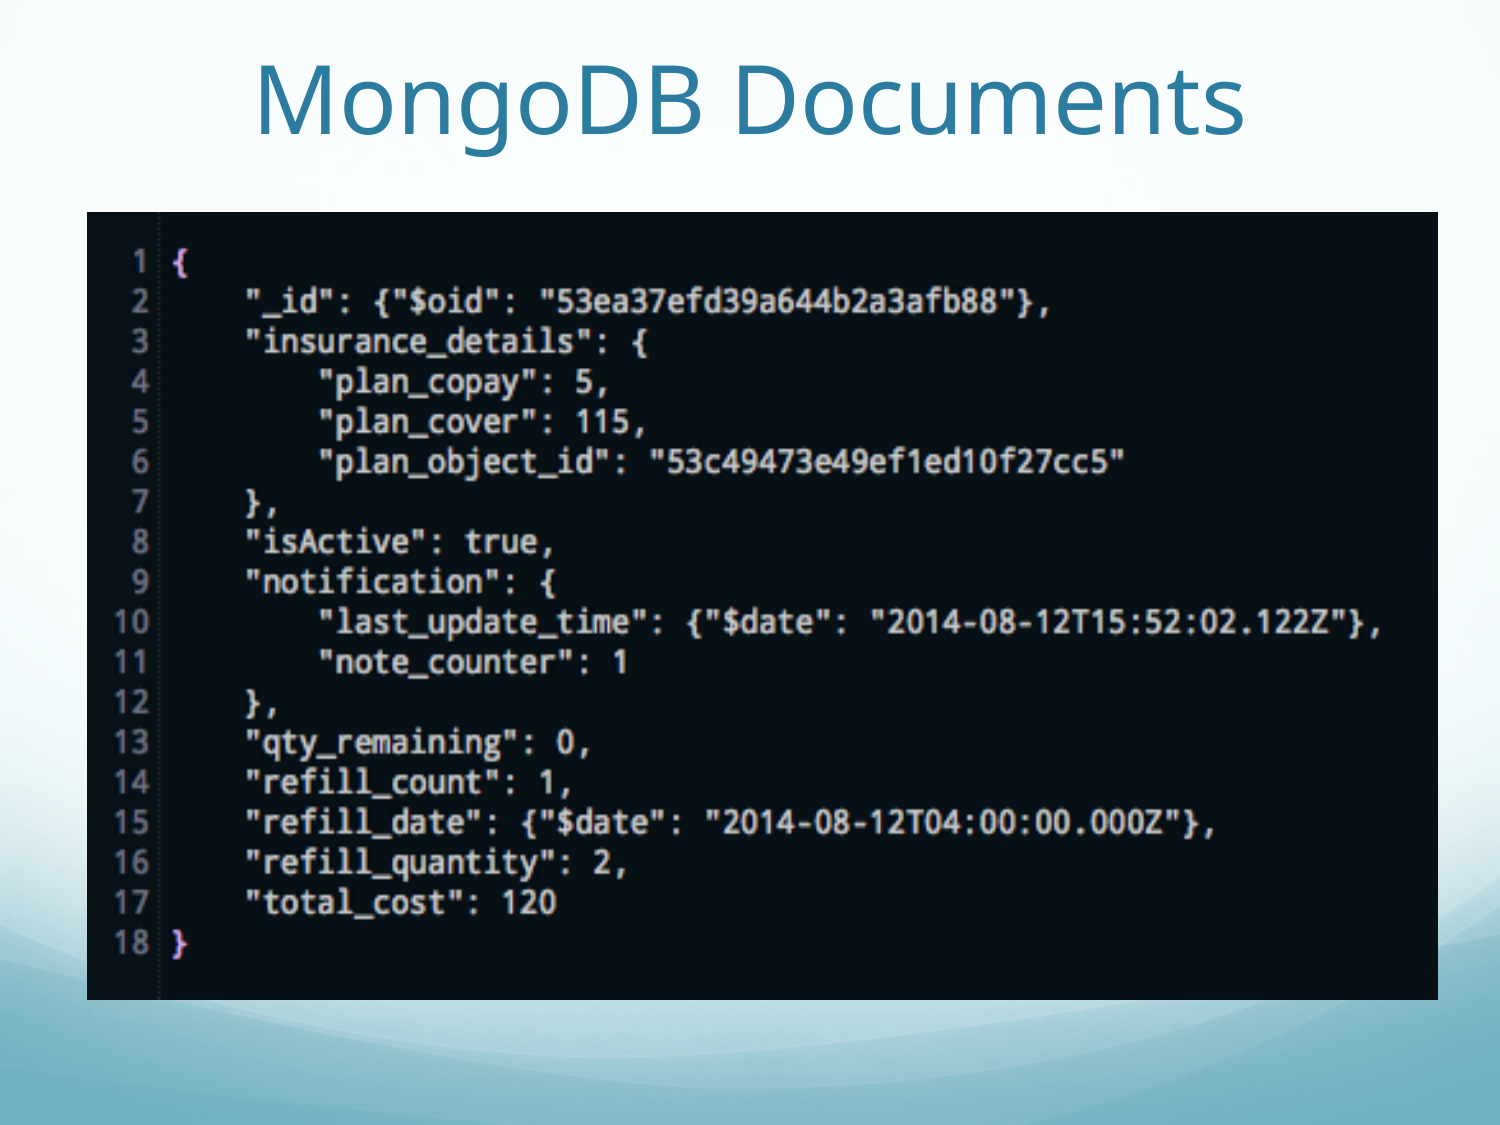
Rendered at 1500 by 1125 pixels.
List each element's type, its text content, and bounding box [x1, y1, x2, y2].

picture [86, 211, 1438, 1001]
title MongoDB Documents [112, 50, 1388, 162]
